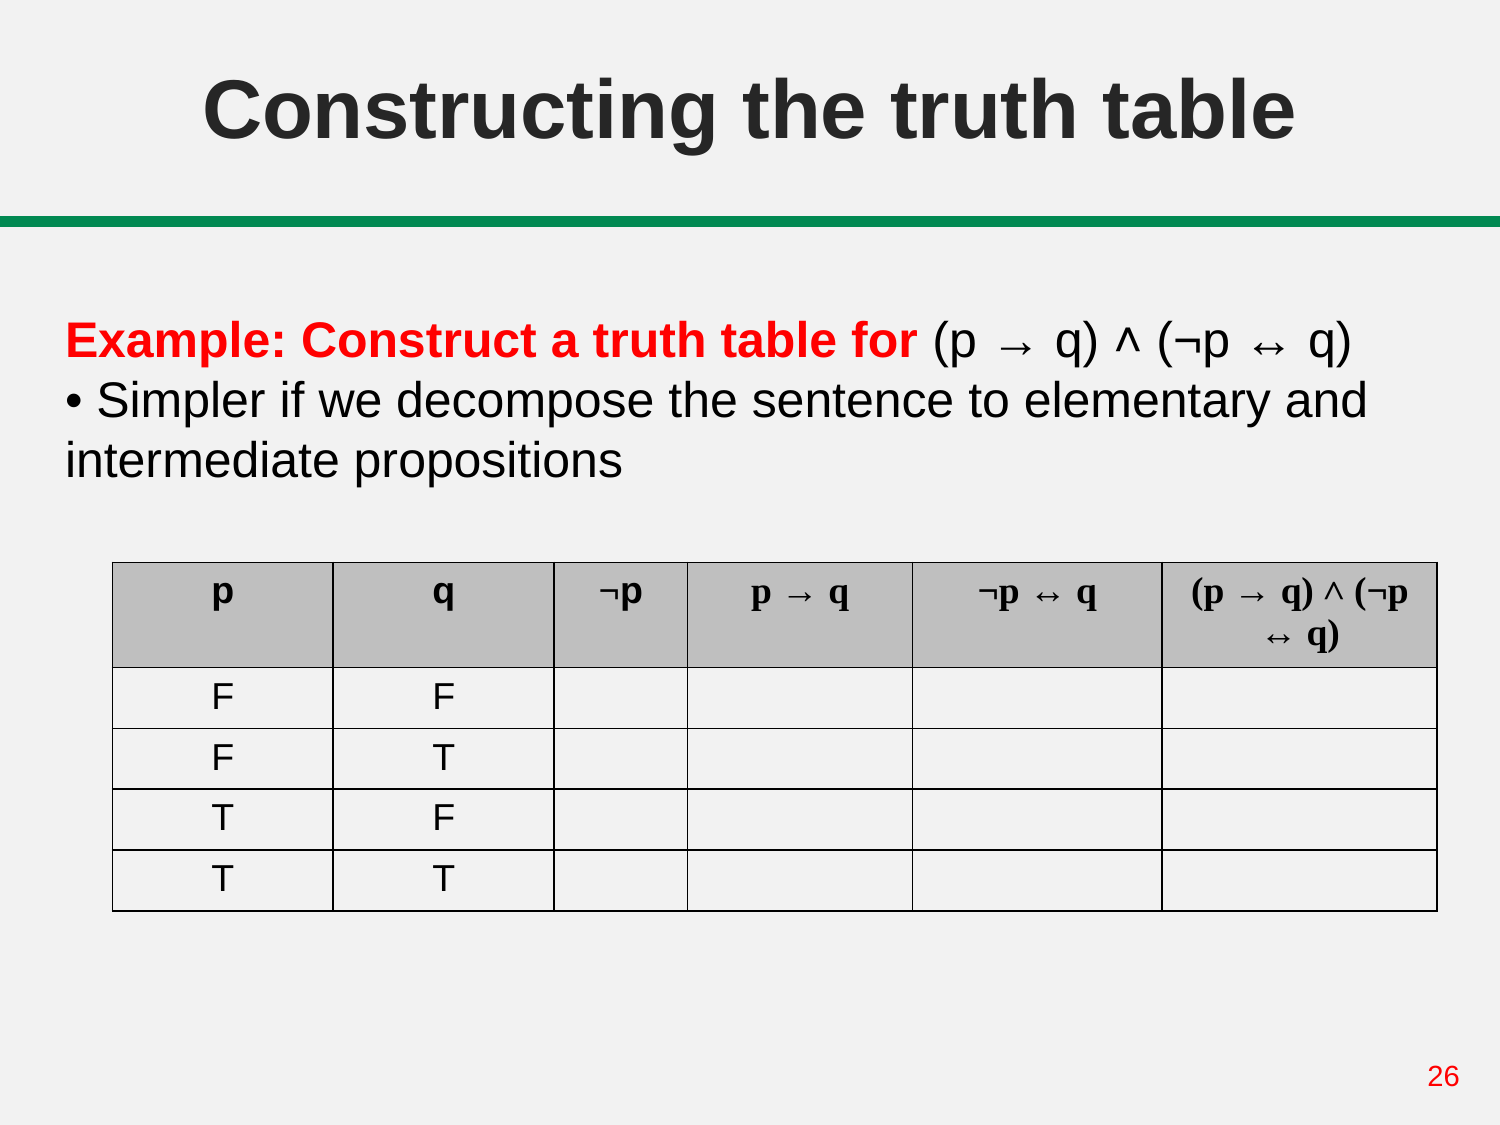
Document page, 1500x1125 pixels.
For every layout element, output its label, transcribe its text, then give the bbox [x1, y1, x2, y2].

table_header ¬p ↔ q [913, 563, 1161, 667]
table_cell F [334, 790, 553, 849]
table_cell F [113, 729, 332, 788]
table_cell [555, 790, 687, 849]
table_cell [555, 729, 687, 788]
table_cell T [113, 790, 332, 849]
table_cell [1163, 729, 1436, 788]
table_cell [688, 729, 912, 788]
table_header p [113, 563, 332, 667]
table_header q [334, 563, 553, 667]
table_cell T [113, 851, 332, 910]
table_cell [1163, 668, 1436, 728]
table_cell [913, 729, 1161, 788]
title Constructing the truth table [0, 0, 1500, 163]
table_cell [688, 668, 912, 728]
table_cell [1163, 851, 1436, 910]
table_cell [688, 851, 912, 910]
table_cell [913, 668, 1161, 728]
table_cell T [334, 851, 553, 910]
table_cell F [113, 668, 332, 728]
table_header (p → q) ˄ (¬p ↔ q) [1163, 563, 1436, 667]
table_header ¬p [555, 563, 687, 667]
table_cell [555, 668, 687, 728]
table_cell T [334, 729, 553, 788]
table_cell [555, 851, 687, 910]
table_cell [1163, 790, 1436, 849]
table_cell [913, 851, 1161, 910]
table_cell F [334, 668, 553, 728]
table_cell [913, 790, 1161, 849]
text_box Example: Construct a truth table for (p → q) ˄ (¬p ↔ q) • Simpler if we decompose the sentence to elementary and intermediate propositions [50, 299, 1450, 495]
table_cell [688, 790, 912, 849]
table_header p → q [688, 563, 912, 667]
